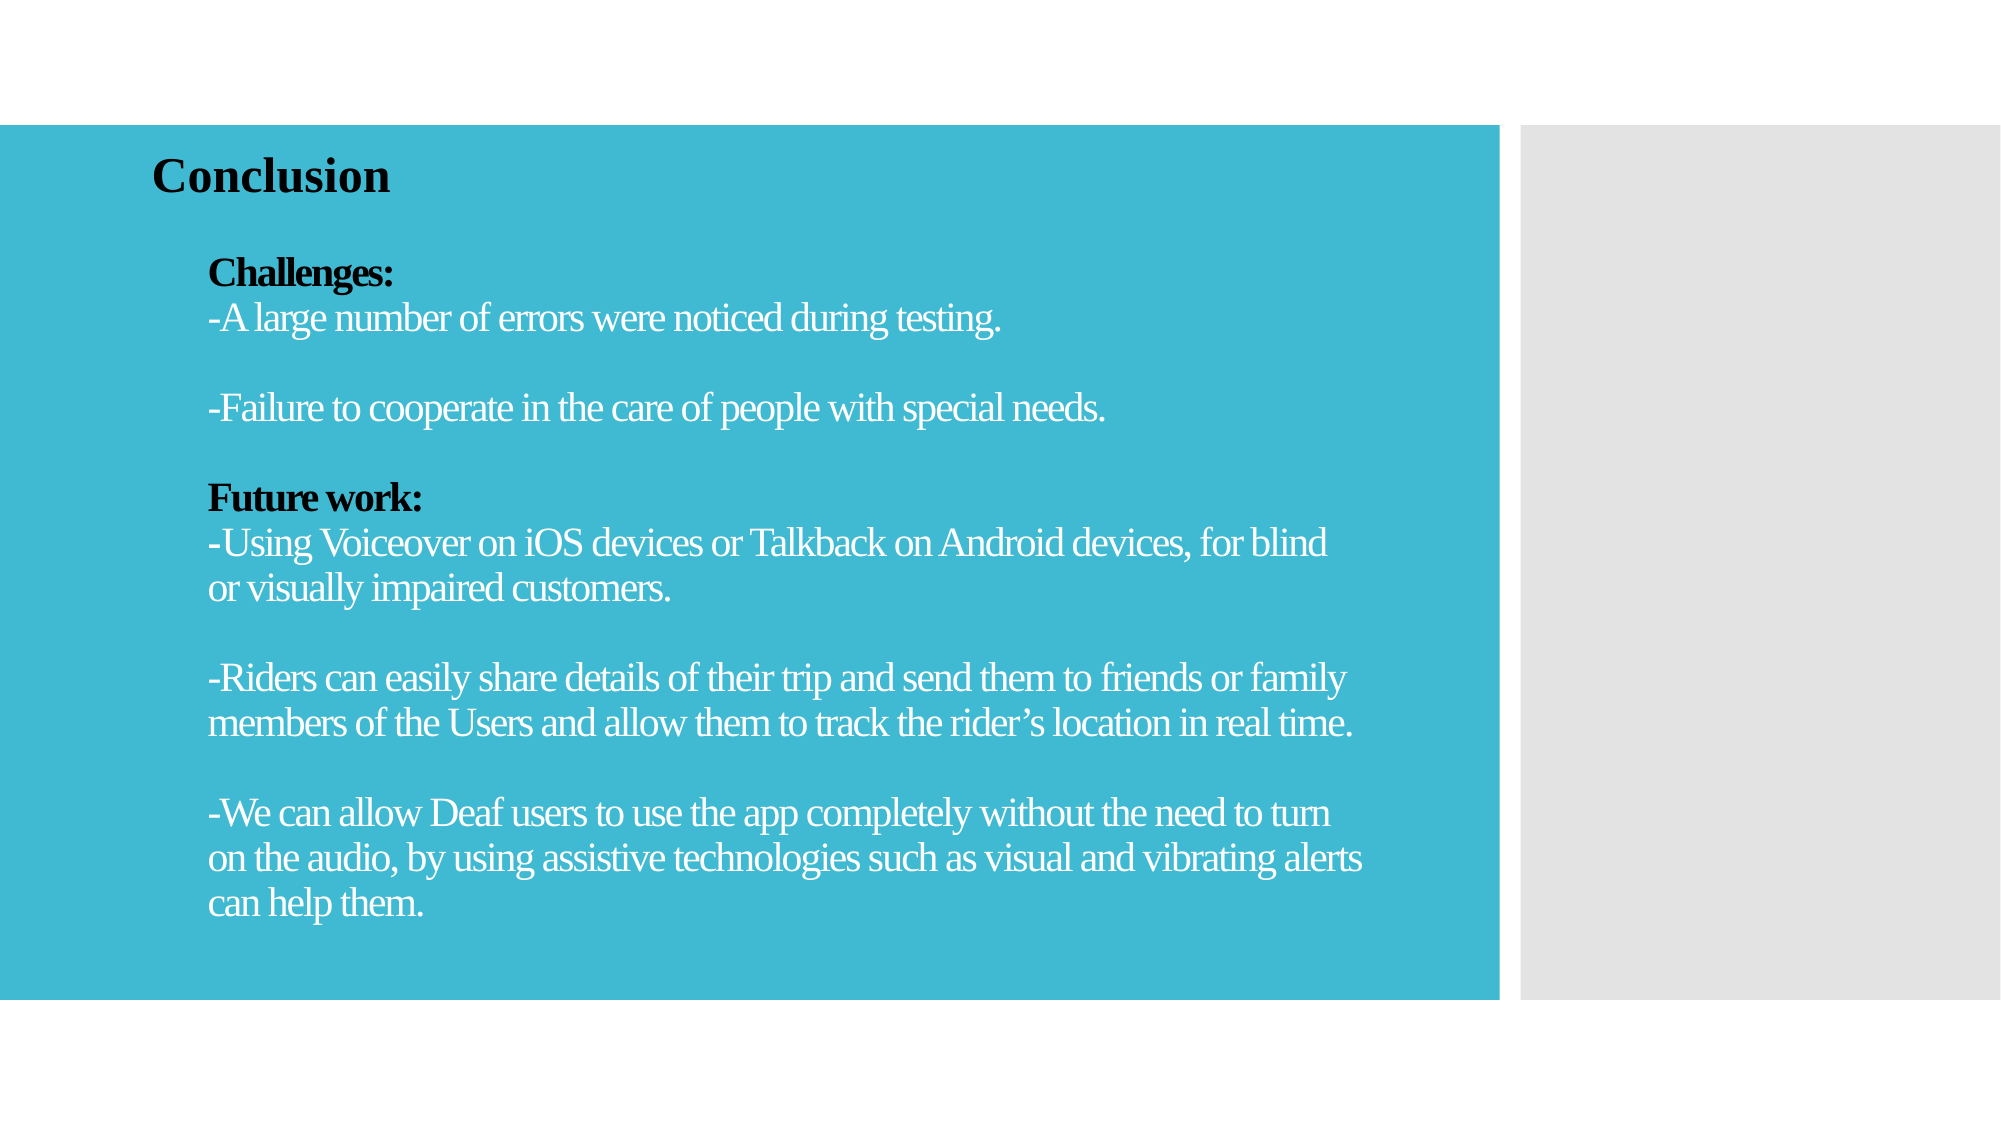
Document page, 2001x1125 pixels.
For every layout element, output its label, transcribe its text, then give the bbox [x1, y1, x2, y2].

subtitle Conclusion [136, 142, 1337, 256]
title Challenges: -A large number of errors were noticed during testing. -Failure to cooperate in the care of people with special needs. Future work: -Using Voiceover on iOS devices or Talkback on Android devices, for blind or visually impaired customers. -Riders can easily share details of their trip and send them to friends or family members of the Users and allow them to track the rider’s location in real time. -We can allow Deaf users to use the app completely without the need to turn on the audio, by using assistive technologies such as visual and vibrating alerts can help them. [192, 448, 1378, 983]
